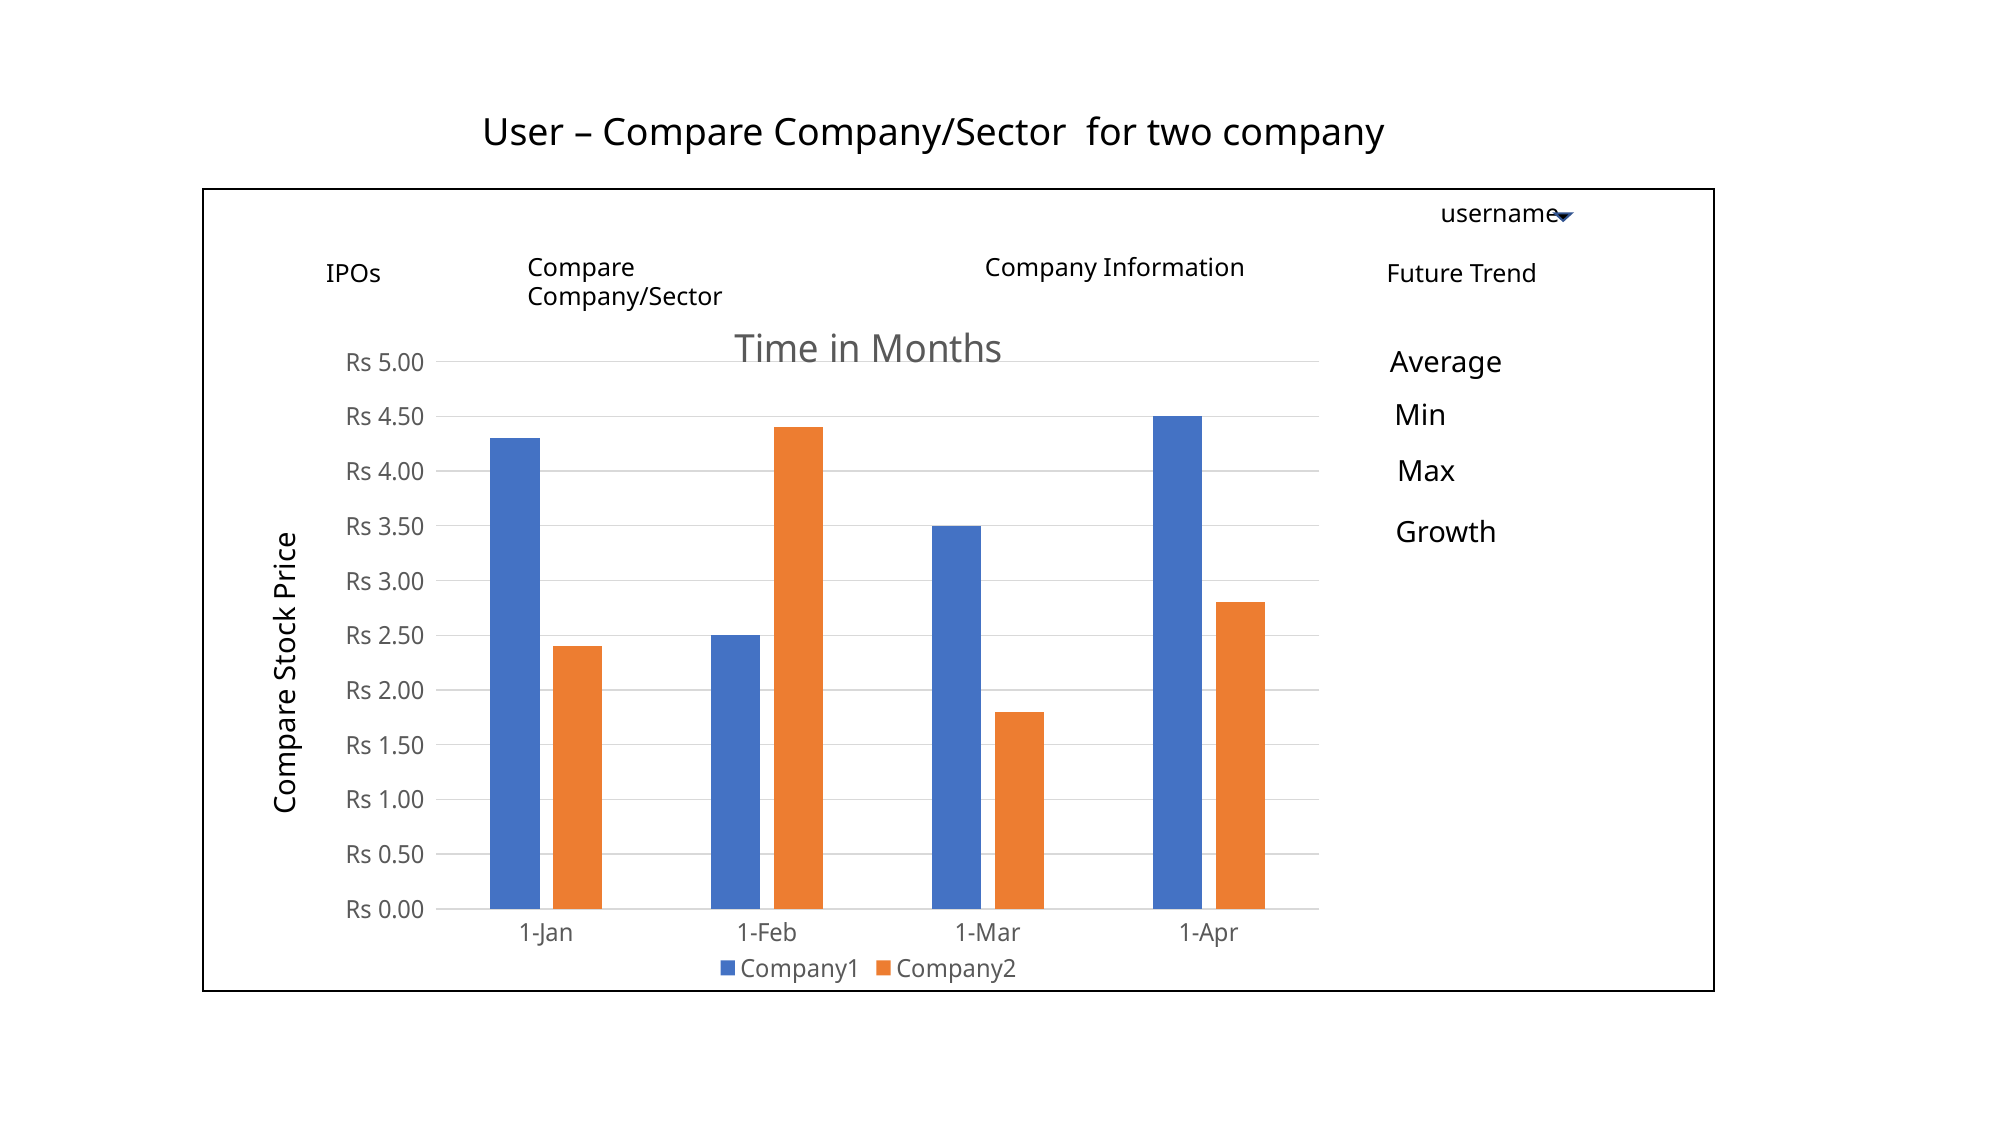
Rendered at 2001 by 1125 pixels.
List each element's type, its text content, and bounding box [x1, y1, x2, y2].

text_box [1552, 212, 1575, 223]
text_box Future Trend [1371, 249, 1635, 295]
text_box Compare Stock Price [258, 499, 325, 830]
text_box Average [1375, 336, 1518, 386]
chart [345, 286, 1342, 992]
text_box Compare Company/Sector [512, 243, 843, 286]
text_box IPOs [311, 250, 472, 295]
text_box Growth [1380, 505, 1512, 556]
text_box Company Information [970, 244, 1263, 286]
text_box Min [1379, 389, 1462, 440]
text_box [202, 188, 1715, 992]
text_box User – Compare Company/Sector for two company [467, 100, 1426, 161]
text_box username [1425, 190, 1587, 236]
text_box Max [1382, 444, 1471, 495]
